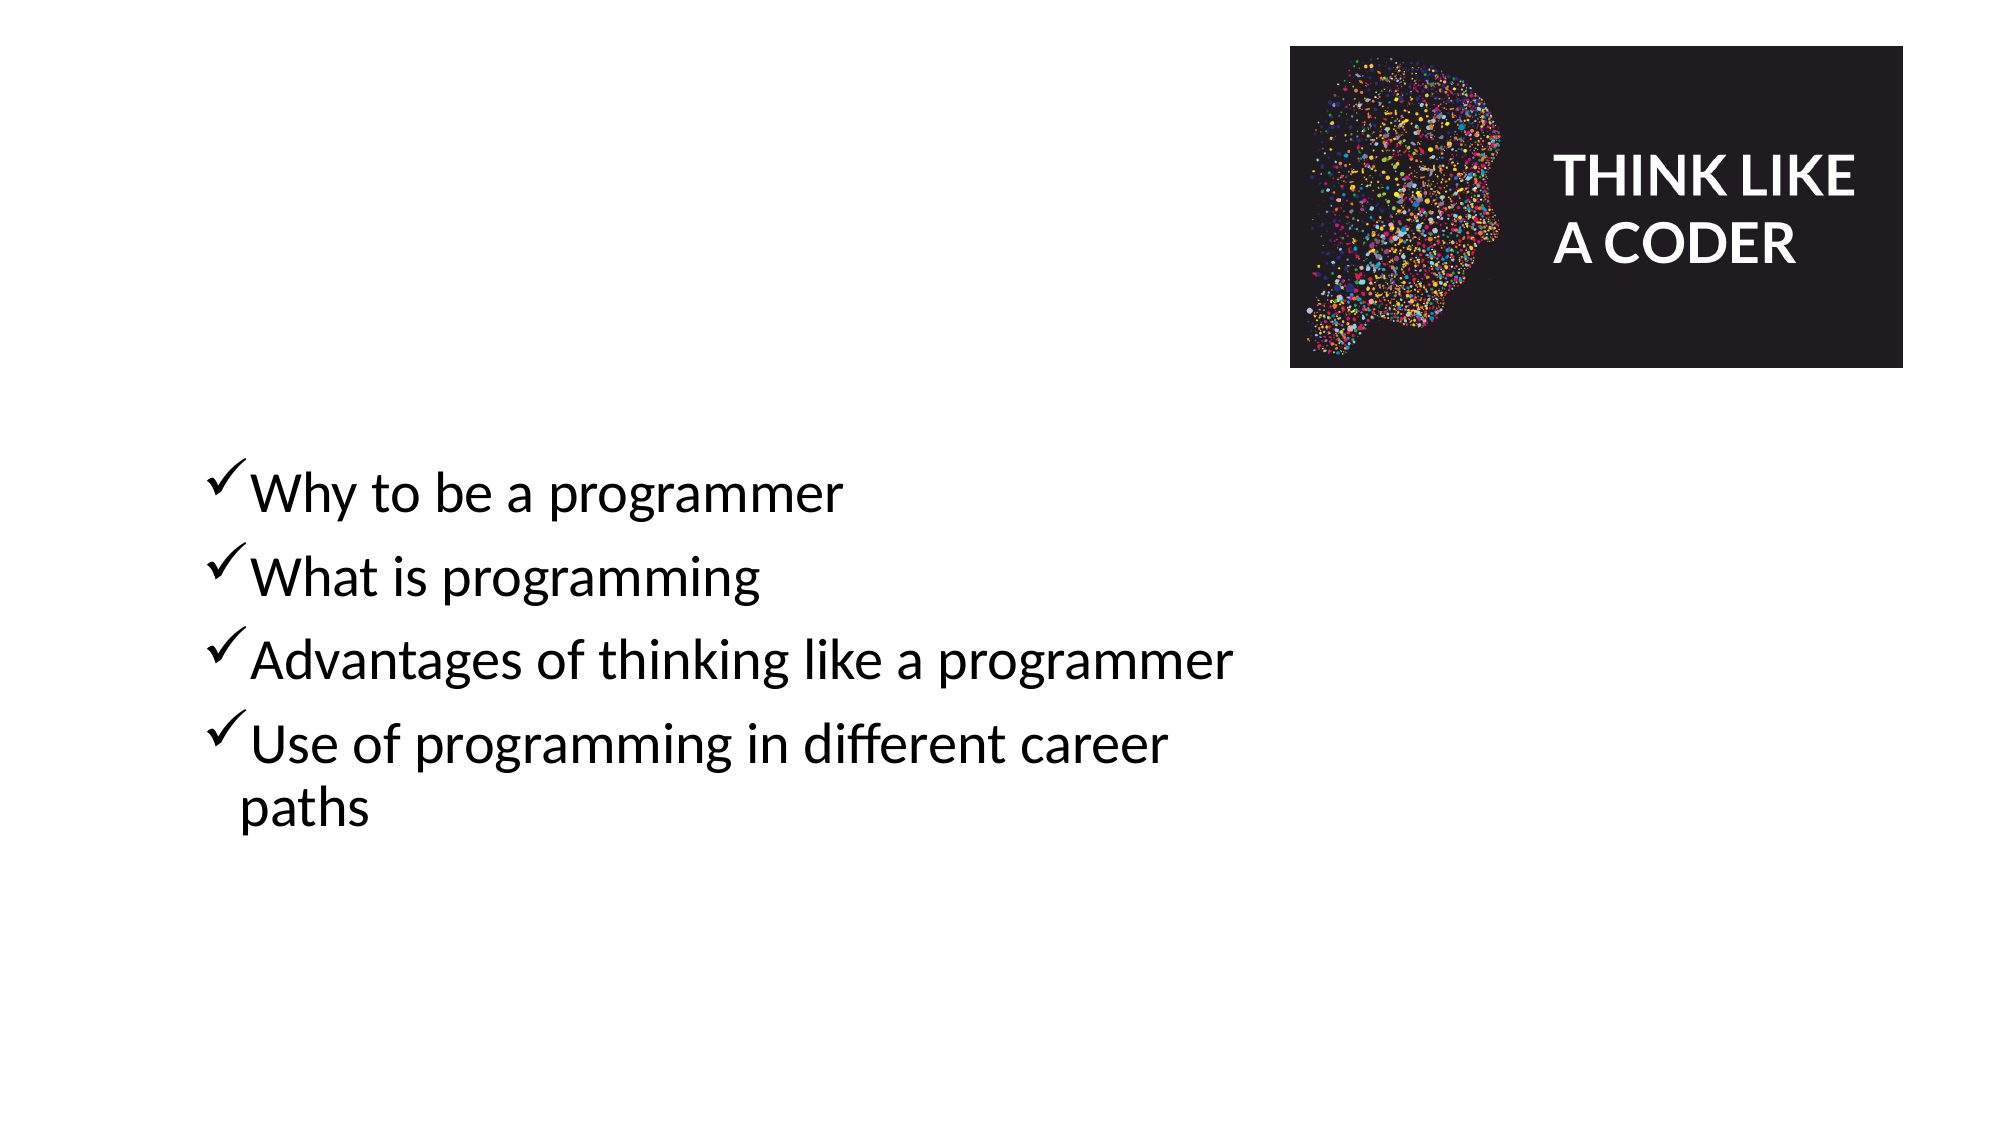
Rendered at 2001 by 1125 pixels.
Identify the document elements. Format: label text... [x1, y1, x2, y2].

picture [1290, 46, 1903, 368]
list Why to be a programmer What is programming Advantages of thinking like a programmer Use of programming in different career paths [187, 454, 1291, 879]
